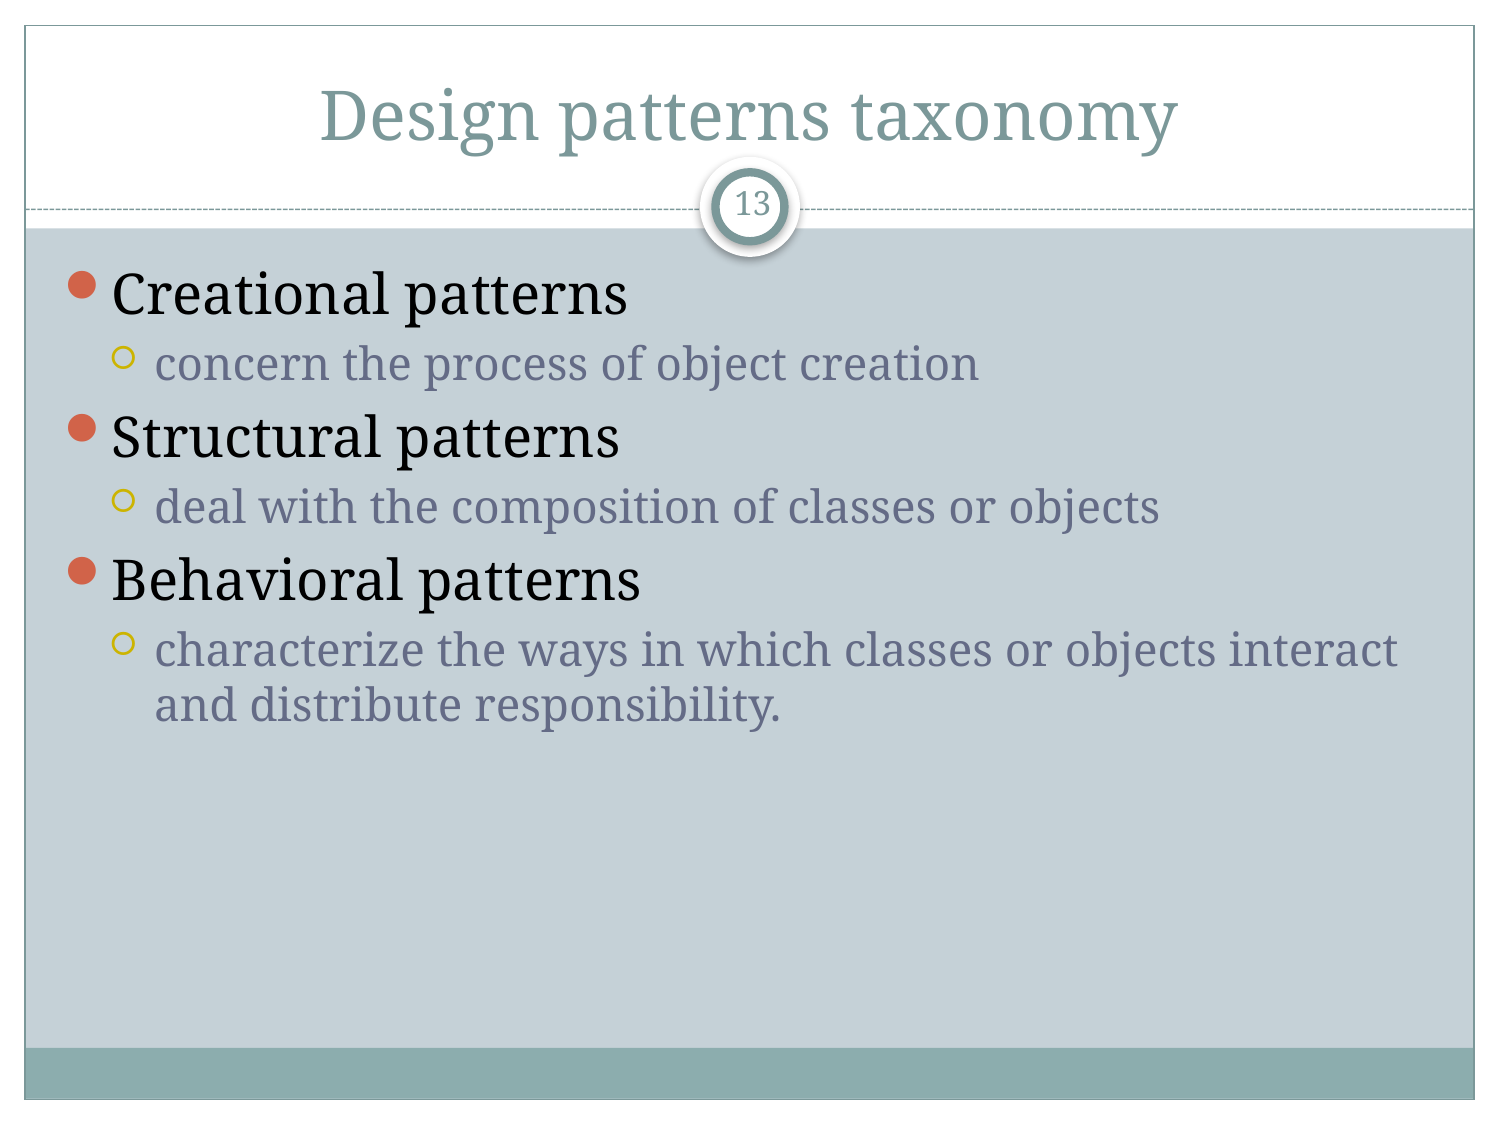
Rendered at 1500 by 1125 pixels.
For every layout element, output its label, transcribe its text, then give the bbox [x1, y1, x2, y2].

slide_number 13 [715, 168, 791, 241]
title Design patterns taxonomy [49, 37, 1450, 162]
list Creational patterns concern the process of object creation Structural patterns deal with the composition of classes or objects Behavioral patterns characterize the ways in which classes or objects interact and distribute responsibility. [49, 250, 1445, 1001]
